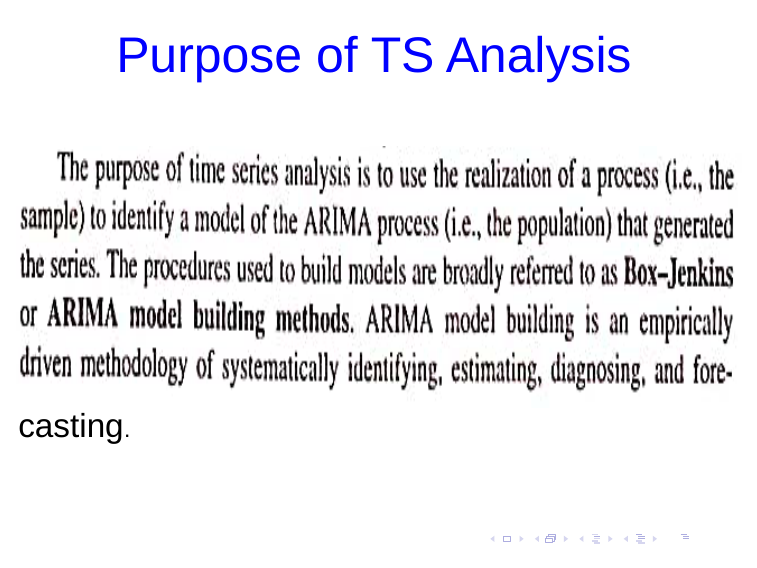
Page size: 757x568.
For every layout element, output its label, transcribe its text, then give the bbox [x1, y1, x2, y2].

text_box casting. [3, 396, 146, 451]
title Purpose of TS Analysis [116, 32, 640, 73]
picture [16, 146, 742, 408]
